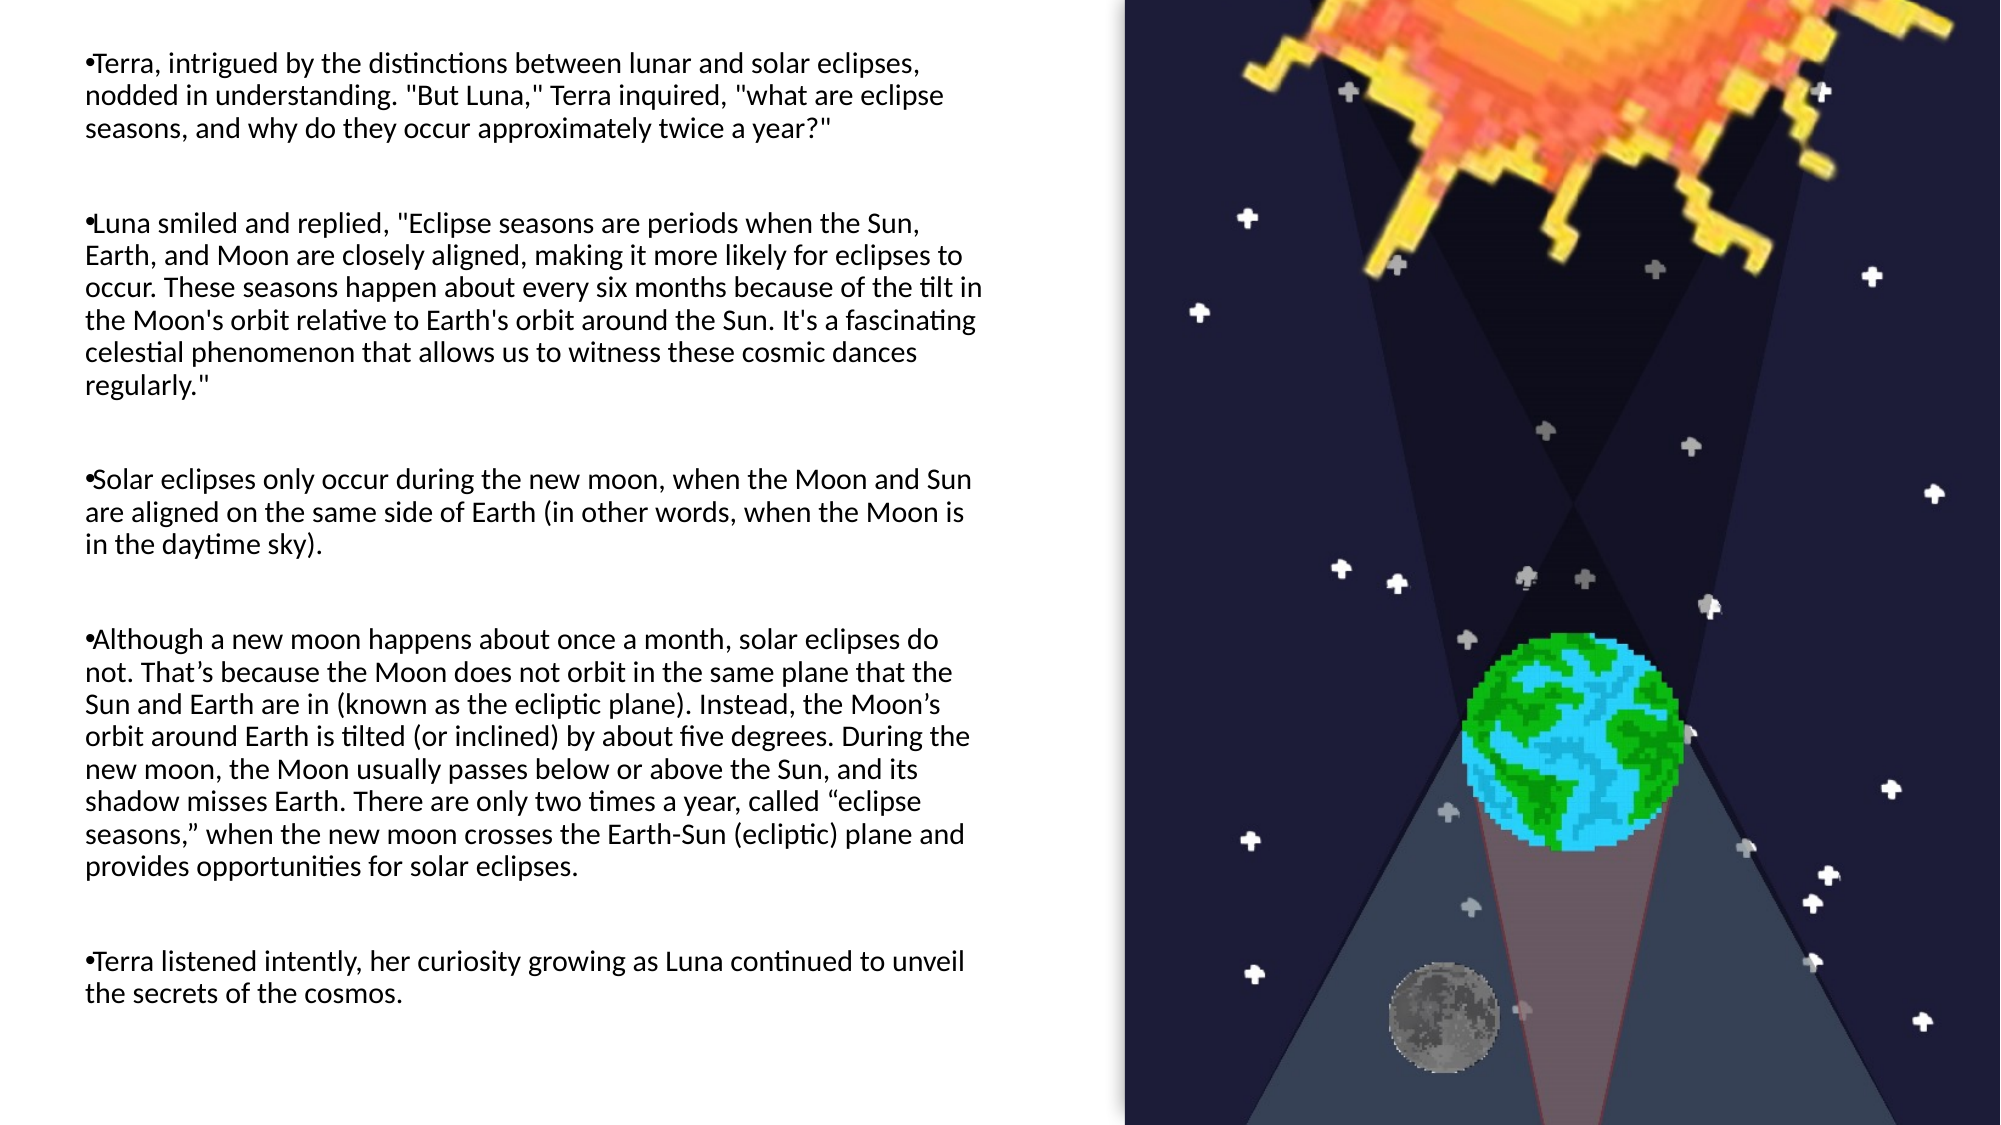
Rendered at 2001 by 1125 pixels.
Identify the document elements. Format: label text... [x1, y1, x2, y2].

text_box [0, 0, 1124, 1125]
list Terra, intrigued by the distinctions between lunar and solar eclipses, nodded in understanding. "But Luna," Terra inquired, "what are eclipse seasons, and why do they occur approximately twice a year?" Luna smiled and replied, "Eclipse seasons are periods when the Sun, Earth, and Moon are closely aligned, making it more likely for eclipses to occur. These seasons happen about every six months because of the tilt in the Moon's orbit relative to Earth's orbit around the Sun. It's a fascinating celestial phenomenon that allows us to witness these cosmic dances regularly." Solar eclipses only occur during the new moon, when the Moon and Sun are aligned on the same side of Earth (in other words, when the Moon is in the daytime sky). Although a new moon happens about once a month, solar eclipses do not. That’s because the Moon does not orbit in the same plane that the Sun and Earth are in (known as the ecliptic plane). Instead, the Moon’s orbit around Earth is tilted (or inclined) by about five degrees. During the new moon, the Moon usually passes below or above the Sun, and its shadow misses Earth. There are only two times a year, called “eclipse seasons,” when the new moon crosses the Earth-Sun (ecliptic) plane and provides opportunities for solar eclipses. Terra listened intently, her curiosity growing as Luna continued to unveil the secrets of the cosmos. [70, 39, 1000, 1024]
picture [1124, 0, 2000, 1125]
